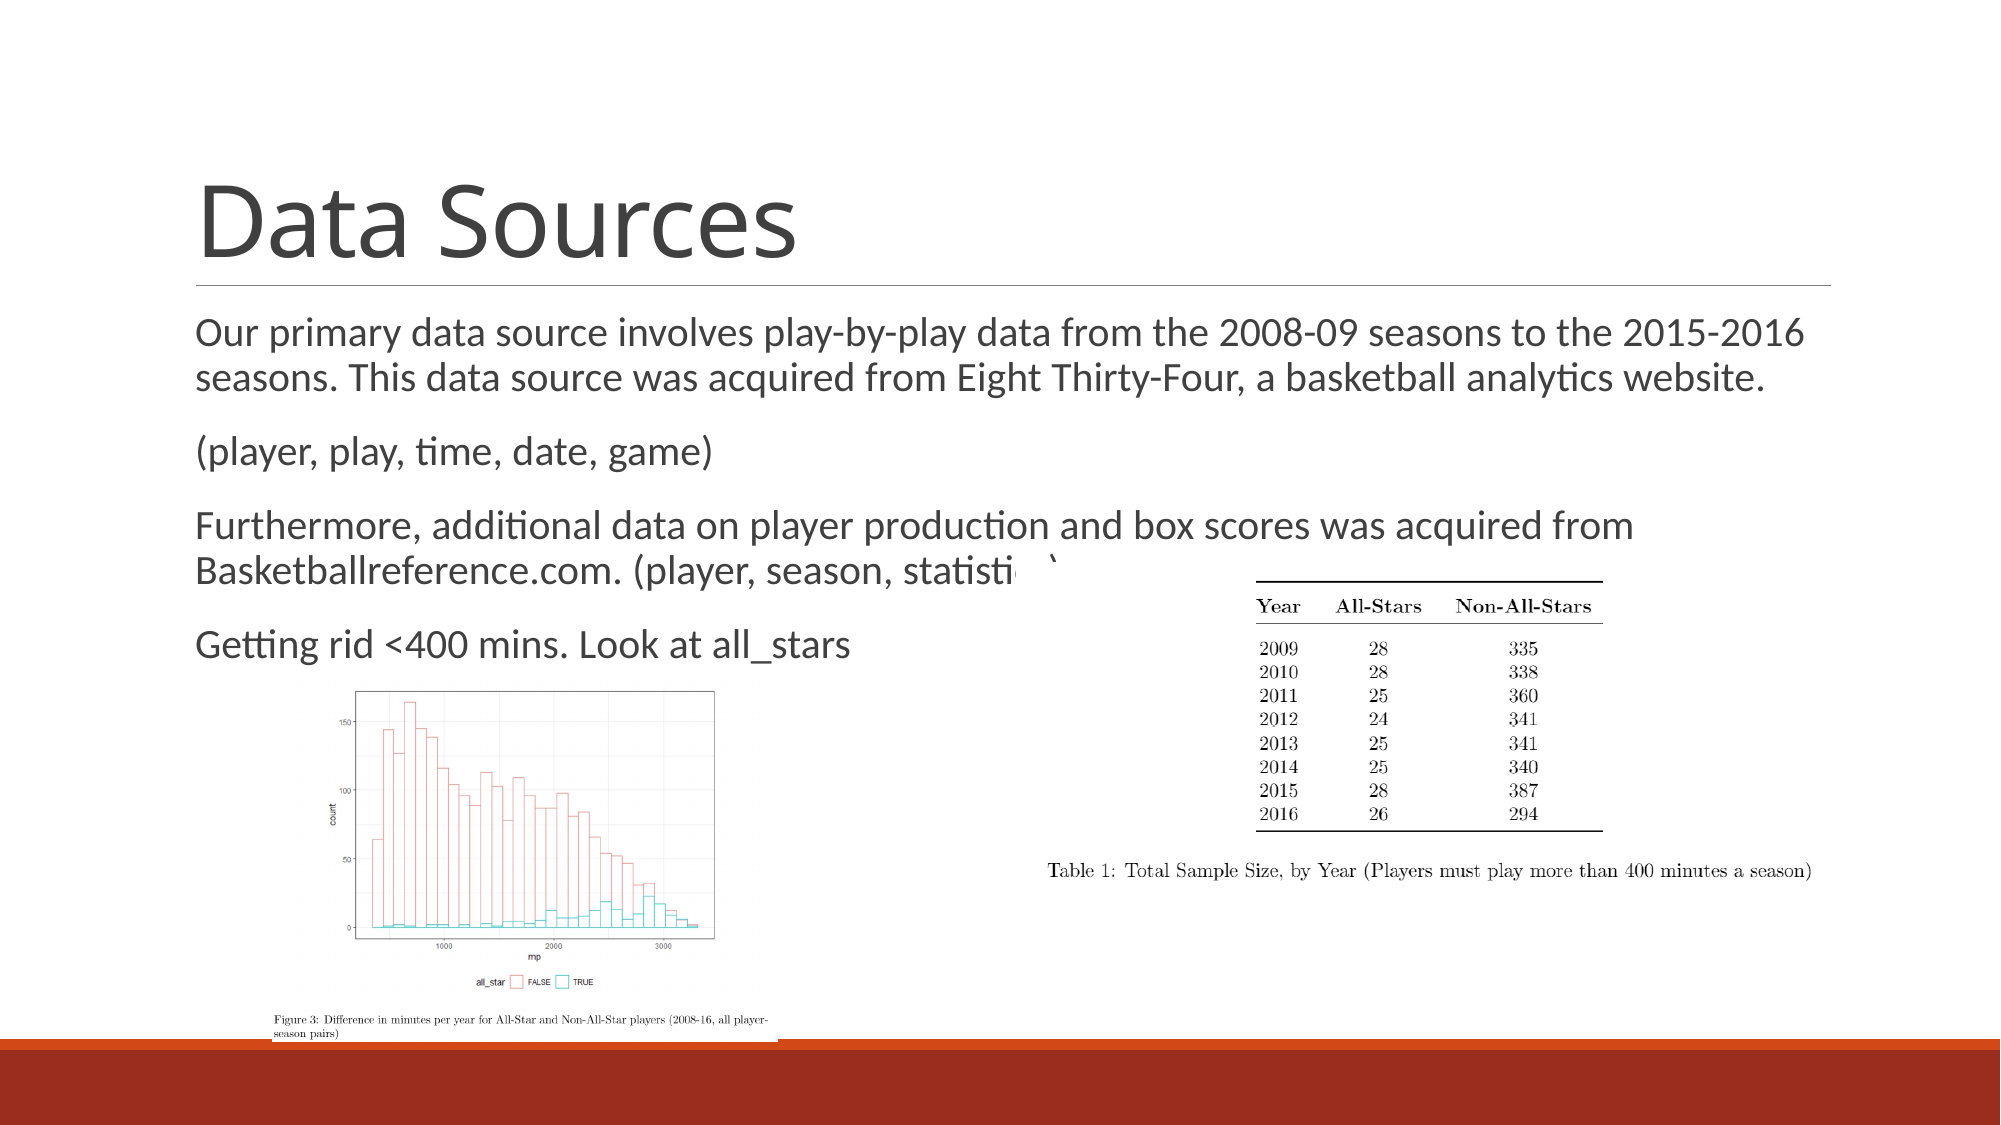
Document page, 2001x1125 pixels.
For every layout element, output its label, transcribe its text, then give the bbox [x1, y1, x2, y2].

picture [1015, 561, 1839, 888]
title Data Sources [180, 47, 1830, 285]
picture [272, 674, 779, 1043]
list Our primary data source involves play-by-play data from the 2008-09 seasons to the 2015-2016 seasons. This data source was acquired from Eight Thirty-Four, a basketball analytics website. (player, play, time, date, game) Furthermore, additional data on player production and box scores was acquired from Basketballreference.com. (player, season, statistics) Getting rid <400 mins. Look at all_stars [180, 302, 1830, 963]
